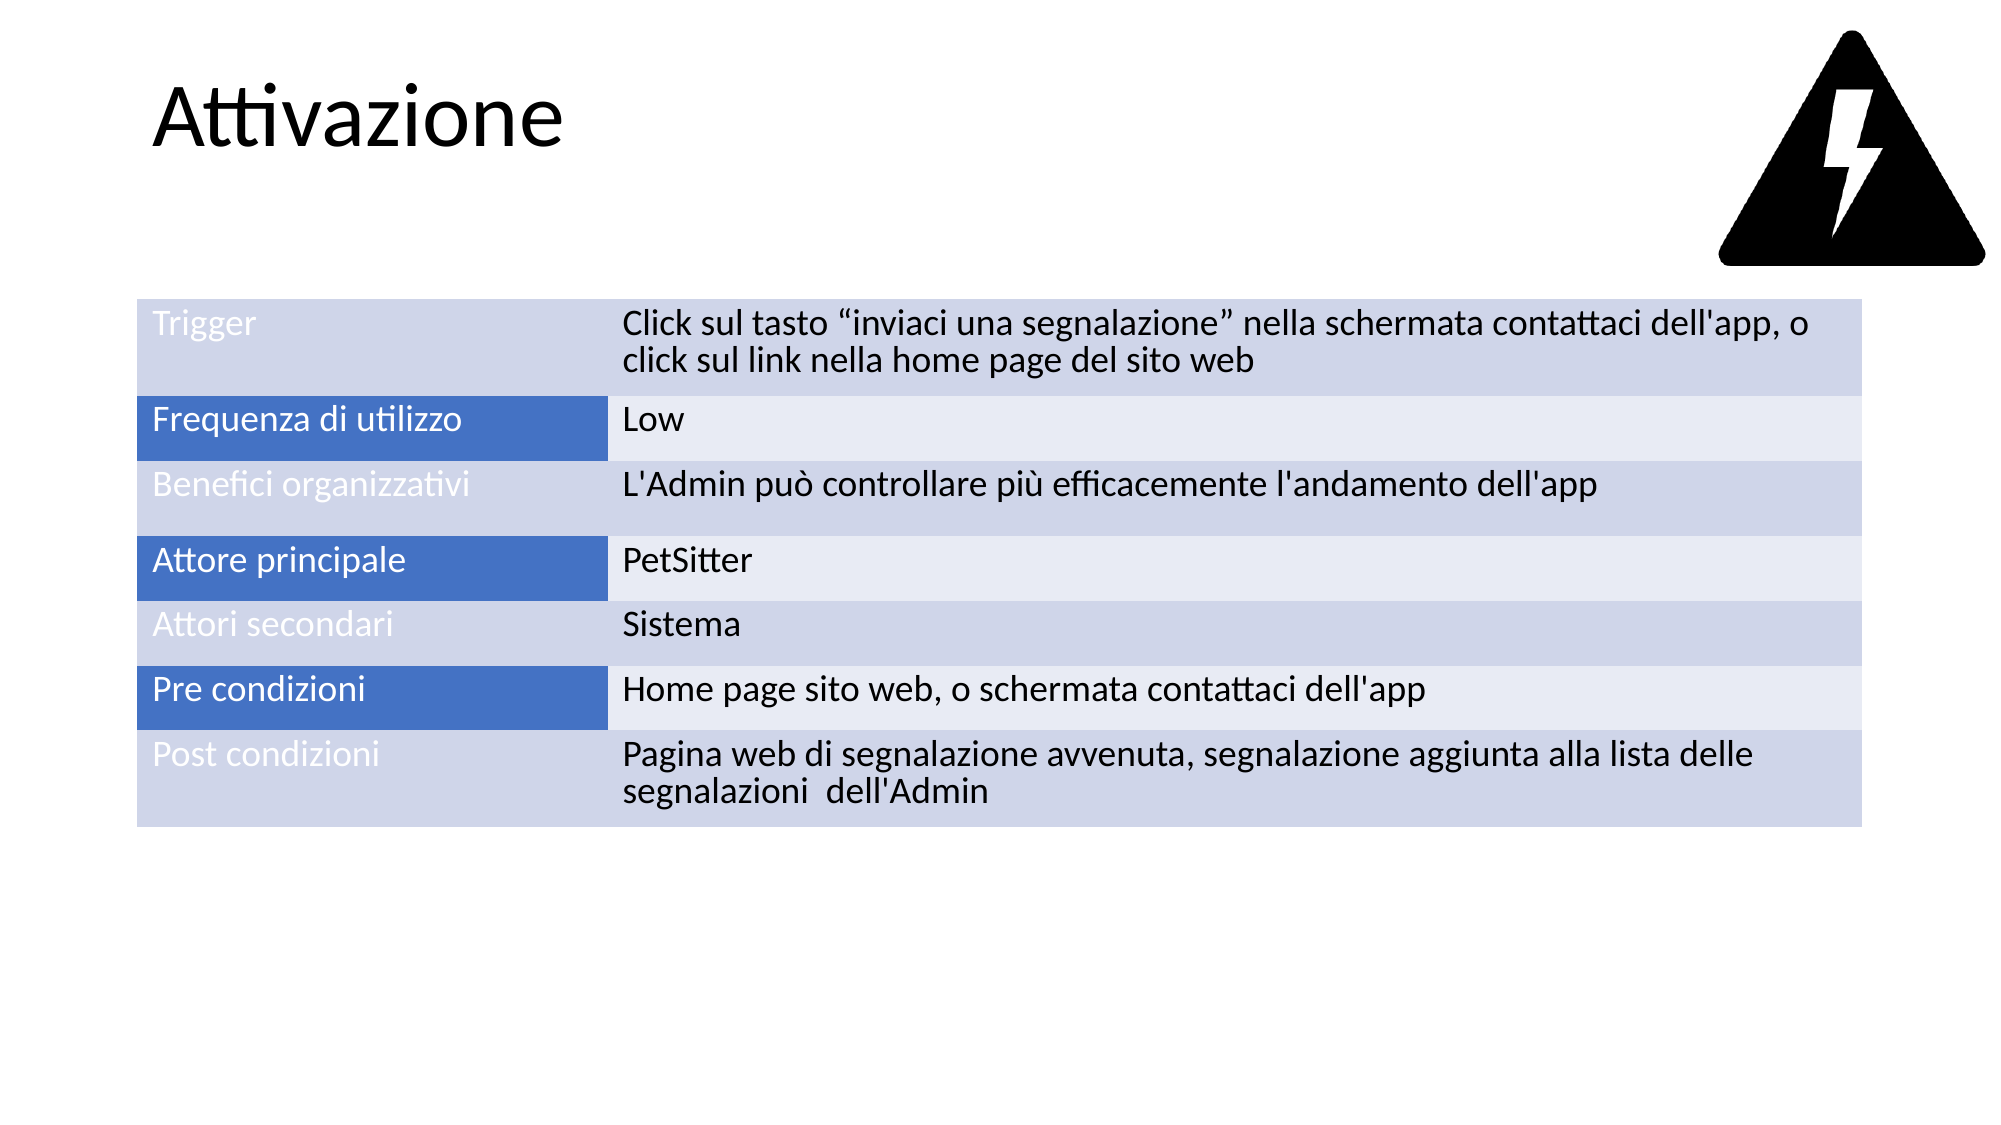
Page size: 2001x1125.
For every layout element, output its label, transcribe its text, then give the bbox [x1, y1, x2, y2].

table_cell Attore principale [137, 536, 608, 601]
table_cell Post condizioni [137, 730, 608, 827]
table_cell Frequenza di utilizzo [137, 396, 608, 461]
picture [1702, 0, 2000, 297]
table_cell Low [608, 396, 1862, 461]
table_cell Pagina web di segnalazione avvenuta, segnalazione aggiunta alla lista delle segnalazioni dell'Admin [608, 730, 1862, 827]
table_cell L'Admin può controllare più efficacemente l'andamento dell'app [608, 461, 1862, 536]
table_cell Home page sito web, o schermata contattaci dell'app [608, 666, 1862, 730]
table_cell PetSitter [608, 536, 1862, 601]
table_cell Benefici organizzativi [137, 461, 608, 536]
table_cell Sistema [608, 601, 1862, 666]
table_header Trigger [137, 299, 608, 396]
table_cell Attori secondari [137, 601, 608, 666]
table_header Click sul tasto “inviaci una segnalazione” nella schermata contattaci dell'app, o click sul link nella home page del sito web [608, 299, 1862, 396]
table_cell Pre condizioni [137, 666, 608, 730]
text_box Attivazione [137, 59, 1697, 278]
